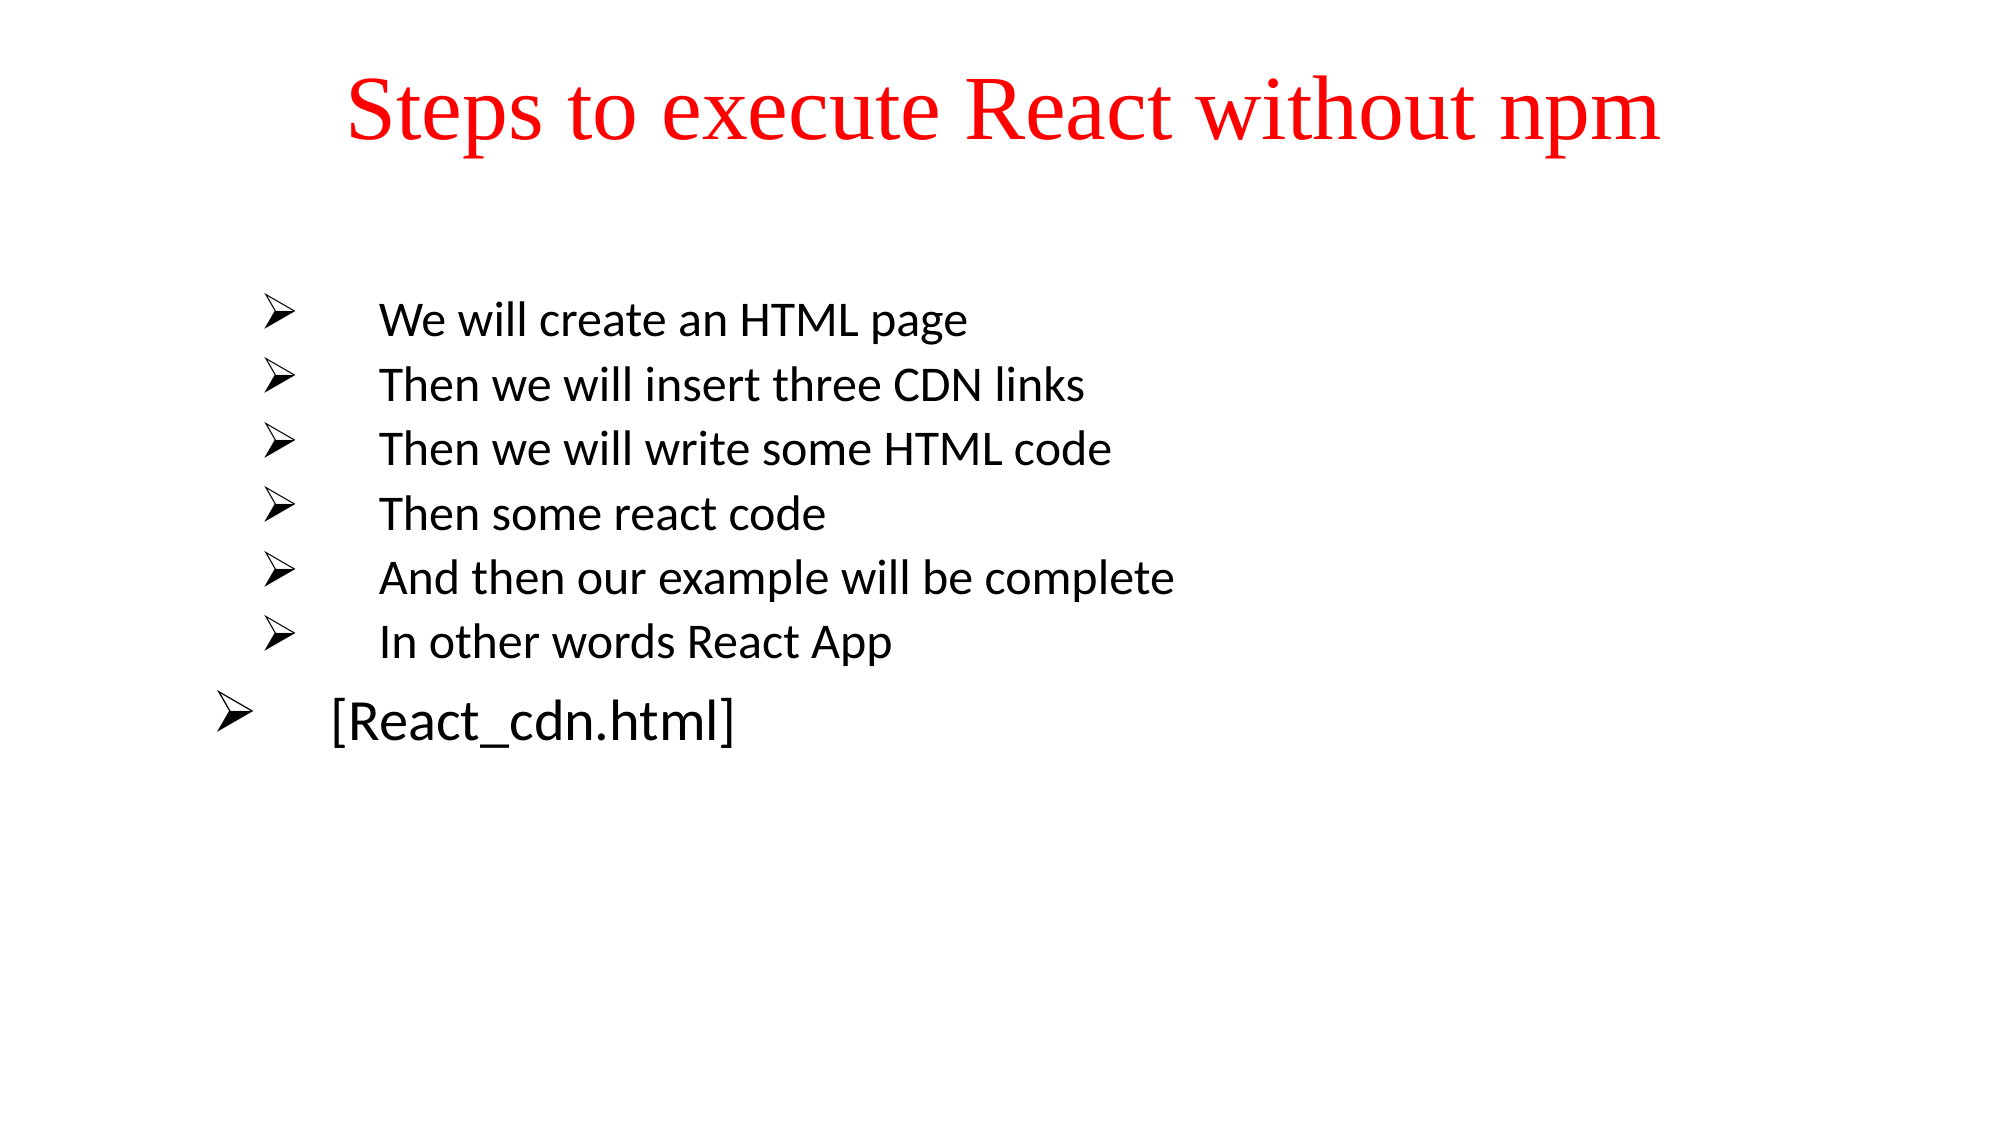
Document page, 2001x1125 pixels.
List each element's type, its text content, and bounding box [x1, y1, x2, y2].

list We will create an HTML page Then we will insert three CDN links Then we will write some HTML code Then some react code And then our example will be complete In other words React App [React_cdn.html] [197, 205, 1830, 1046]
title Steps to execute React without npm [180, 47, 1830, 173]
